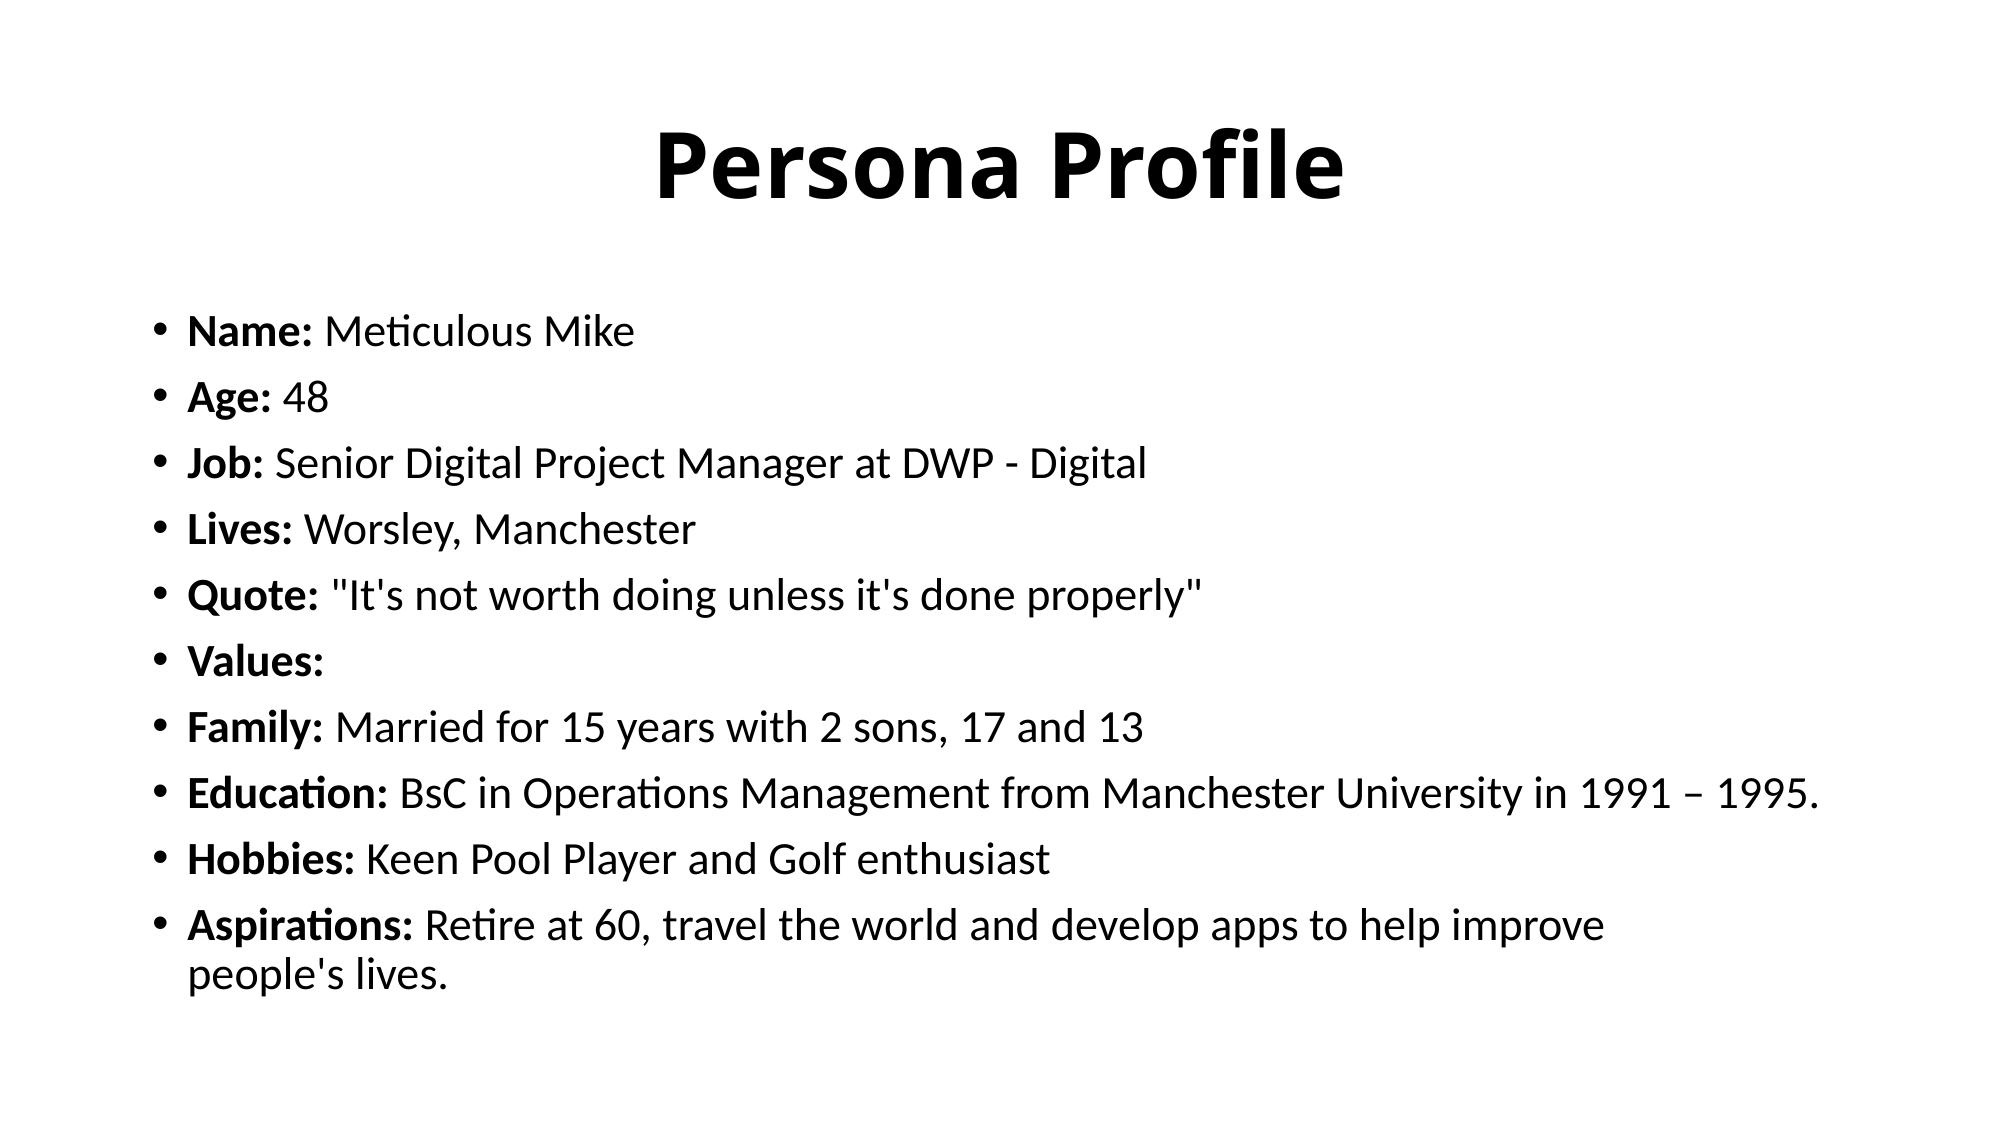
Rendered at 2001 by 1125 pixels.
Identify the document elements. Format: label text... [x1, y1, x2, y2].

title Persona Profile [137, 59, 1863, 278]
list Name: Meticulous Mike Age: 48 Job: Senior Digital Project Manager at DWP - Digital Lives: Worsley, Manchester Quote: "It's not worth doing unless it's done properly" Values: Family: Married for 15 years with 2 sons, 17 and 13 Education: BsC in Operations Management from Manchester University in 1991 – 1995. Hobbies: Keen Pool Player and Golf enthusiast Aspirations: Retire at 60, travel the world and develop apps to help improve people's lives. [137, 299, 1863, 1014]
